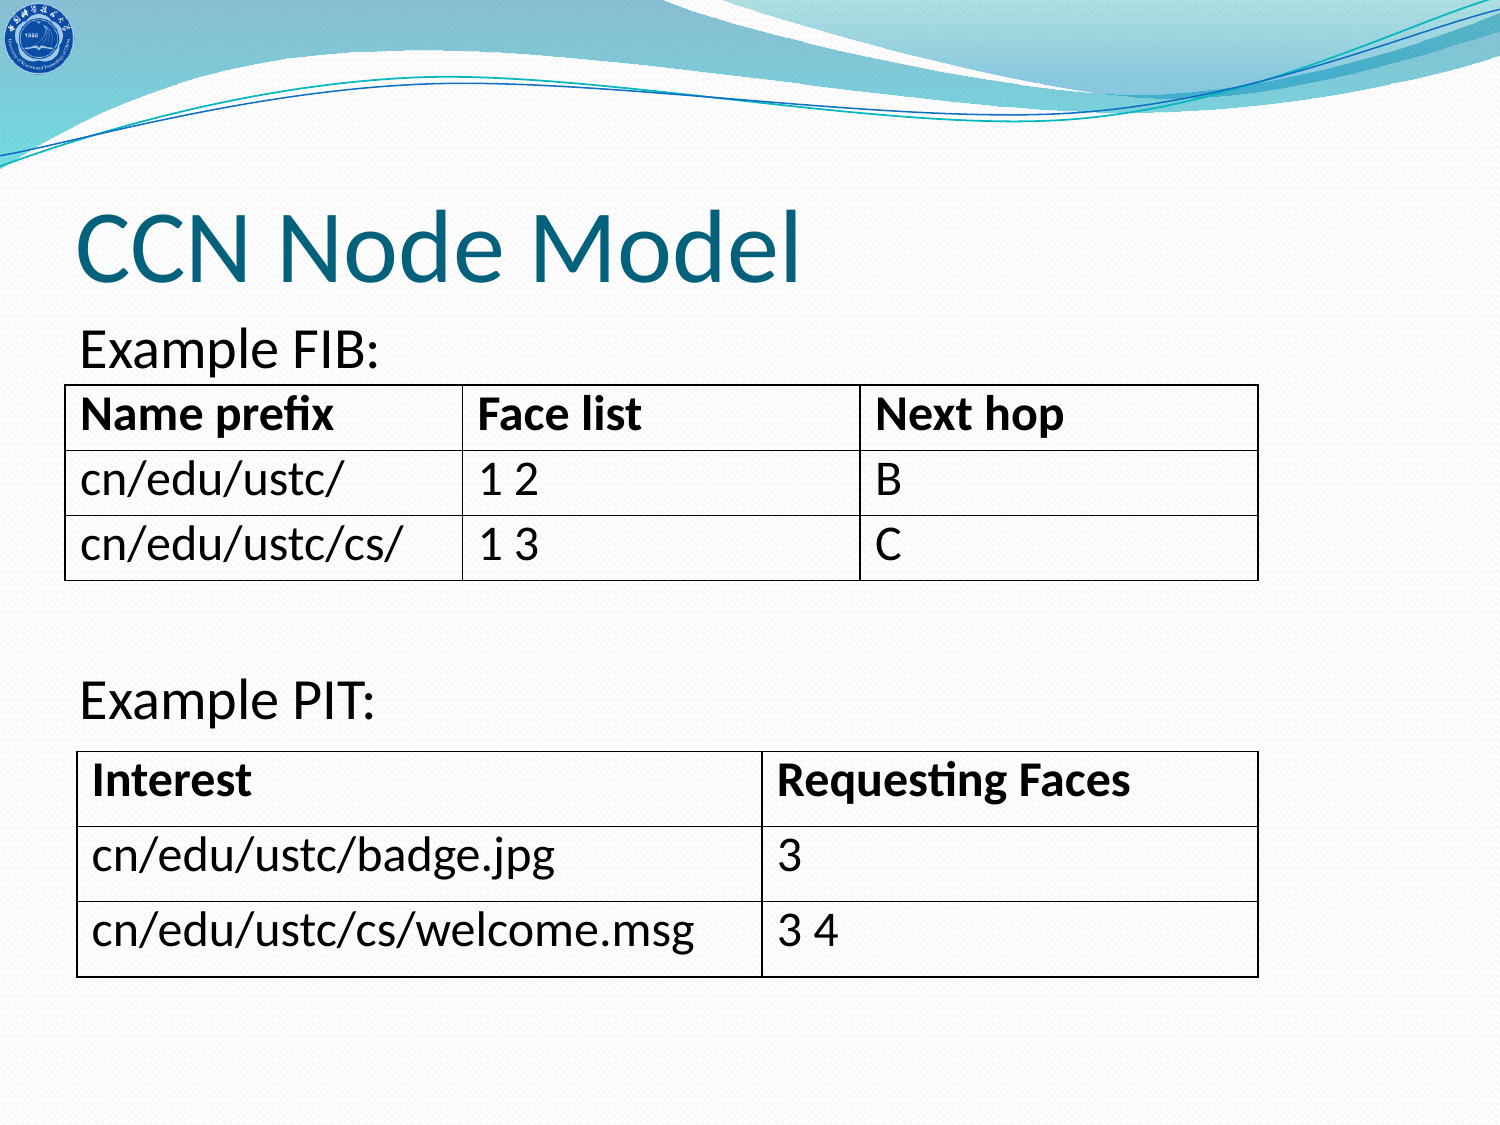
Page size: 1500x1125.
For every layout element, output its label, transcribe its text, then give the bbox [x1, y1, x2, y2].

table_header Interest [78, 752, 761, 826]
table_cell 1 3 [463, 516, 859, 580]
picture [0, 0, 77, 77]
table_cell cn/edu/ustc/ [66, 451, 462, 515]
table_cell cn/edu/ustc/cs/ [66, 516, 462, 580]
table_cell B [861, 451, 1257, 515]
table_cell cn/edu/ustc/badge.jpg [78, 827, 761, 901]
text_box Example PIT: [64, 653, 809, 739]
table_cell 3 [763, 827, 1257, 901]
table_header Next hop [861, 386, 1257, 450]
table_cell cn/edu/ustc/cs/welcome.msg [78, 902, 761, 976]
table_cell C [861, 516, 1257, 580]
text_box Example FIB: [64, 302, 809, 388]
table_header Face list [463, 386, 859, 450]
table_header Requesting Faces [763, 752, 1257, 826]
table_cell 1 2 [463, 451, 859, 515]
title CCN Node Model [75, 115, 1425, 303]
table_header Name prefix [66, 388, 462, 450]
table_cell 3 4 [763, 902, 1257, 976]
